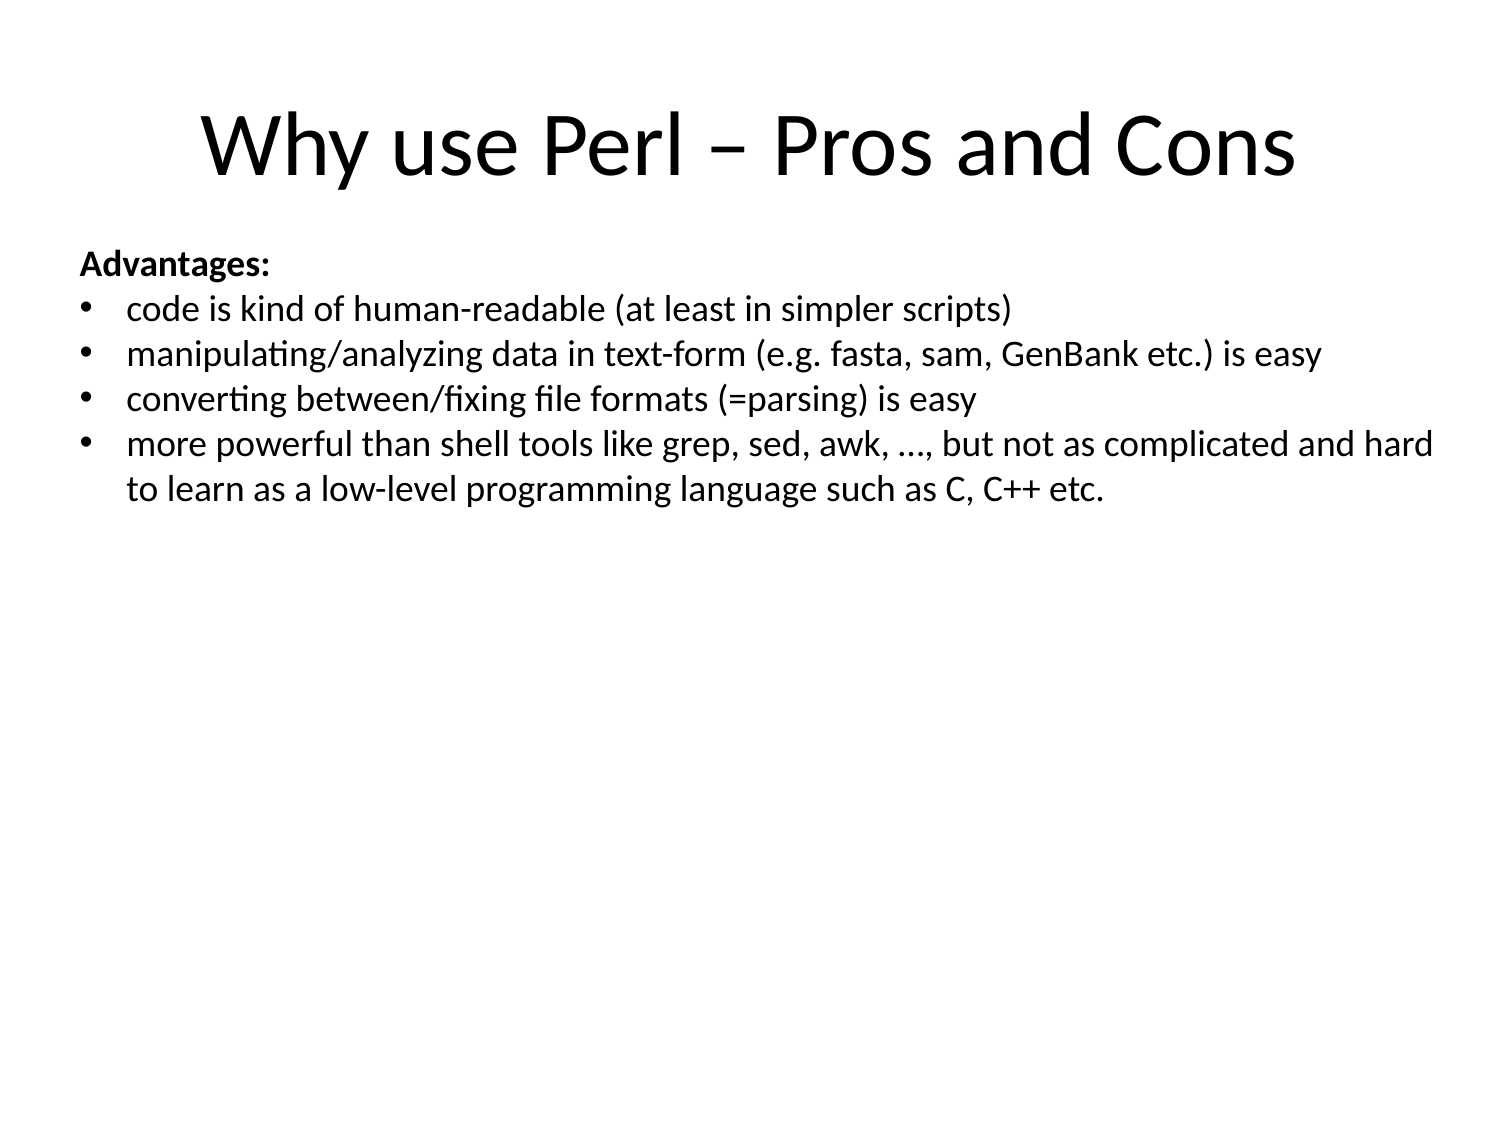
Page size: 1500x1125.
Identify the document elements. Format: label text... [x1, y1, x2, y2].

text_box Advantages: code is kind of human-readable (at least in simpler scripts) manipulating/analyzing data in text-form (e.g. fasta, sam, GenBank etc.) is easy converting between/fixing file formats (=parsing) is easy more powerful than shell tools like grep, sed, awk, …, but not as complicated and hard to learn as a low-level programming language such as C, C++ etc. [64, 231, 1471, 517]
title Why use Perl – Pros and Cons [75, 45, 1425, 231]
